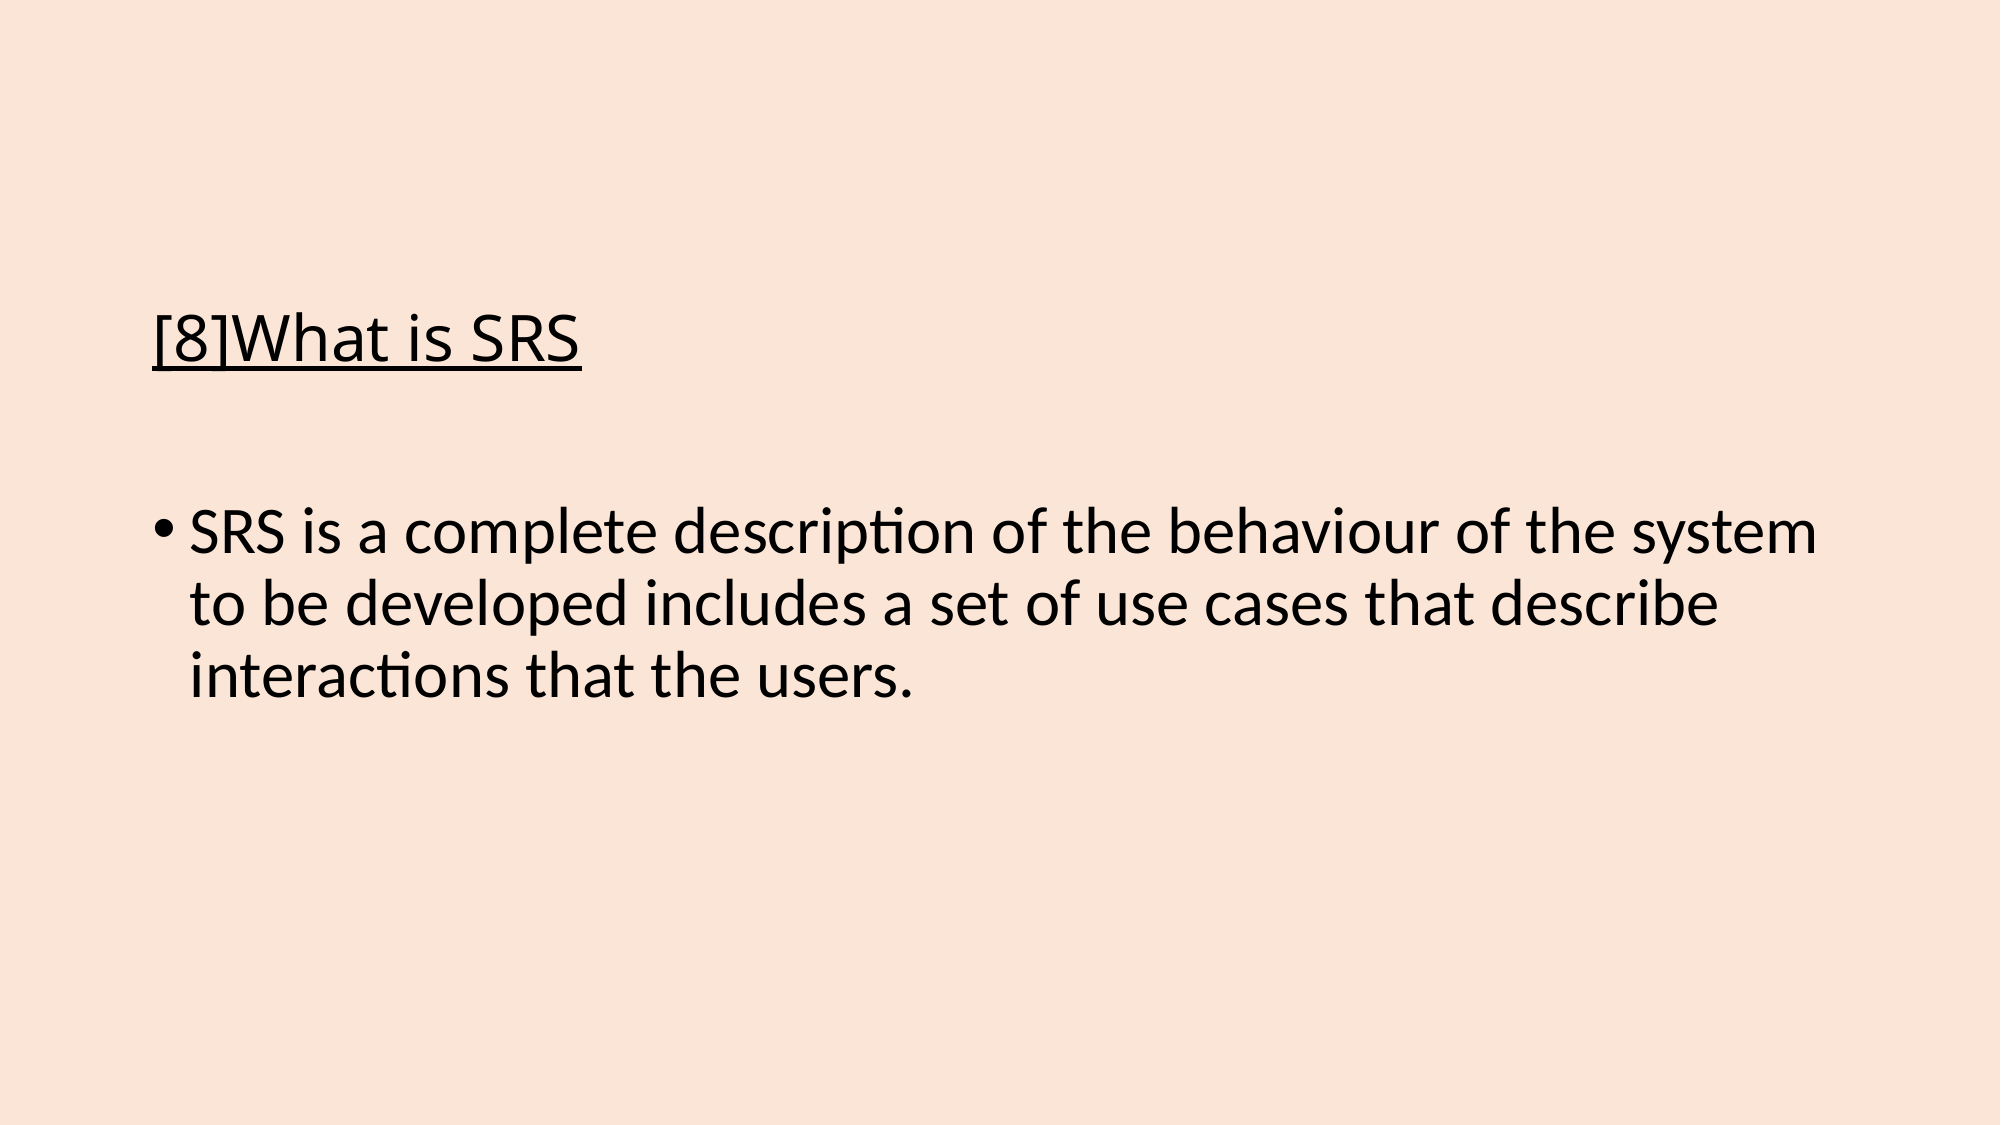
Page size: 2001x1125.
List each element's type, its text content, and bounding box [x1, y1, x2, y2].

title [8]What is SRS [137, 297, 2000, 461]
list SRS is a complete description of the behaviour of the system to be developed includes a set of use cases that describe interactions that the users. [137, 488, 1863, 1014]
